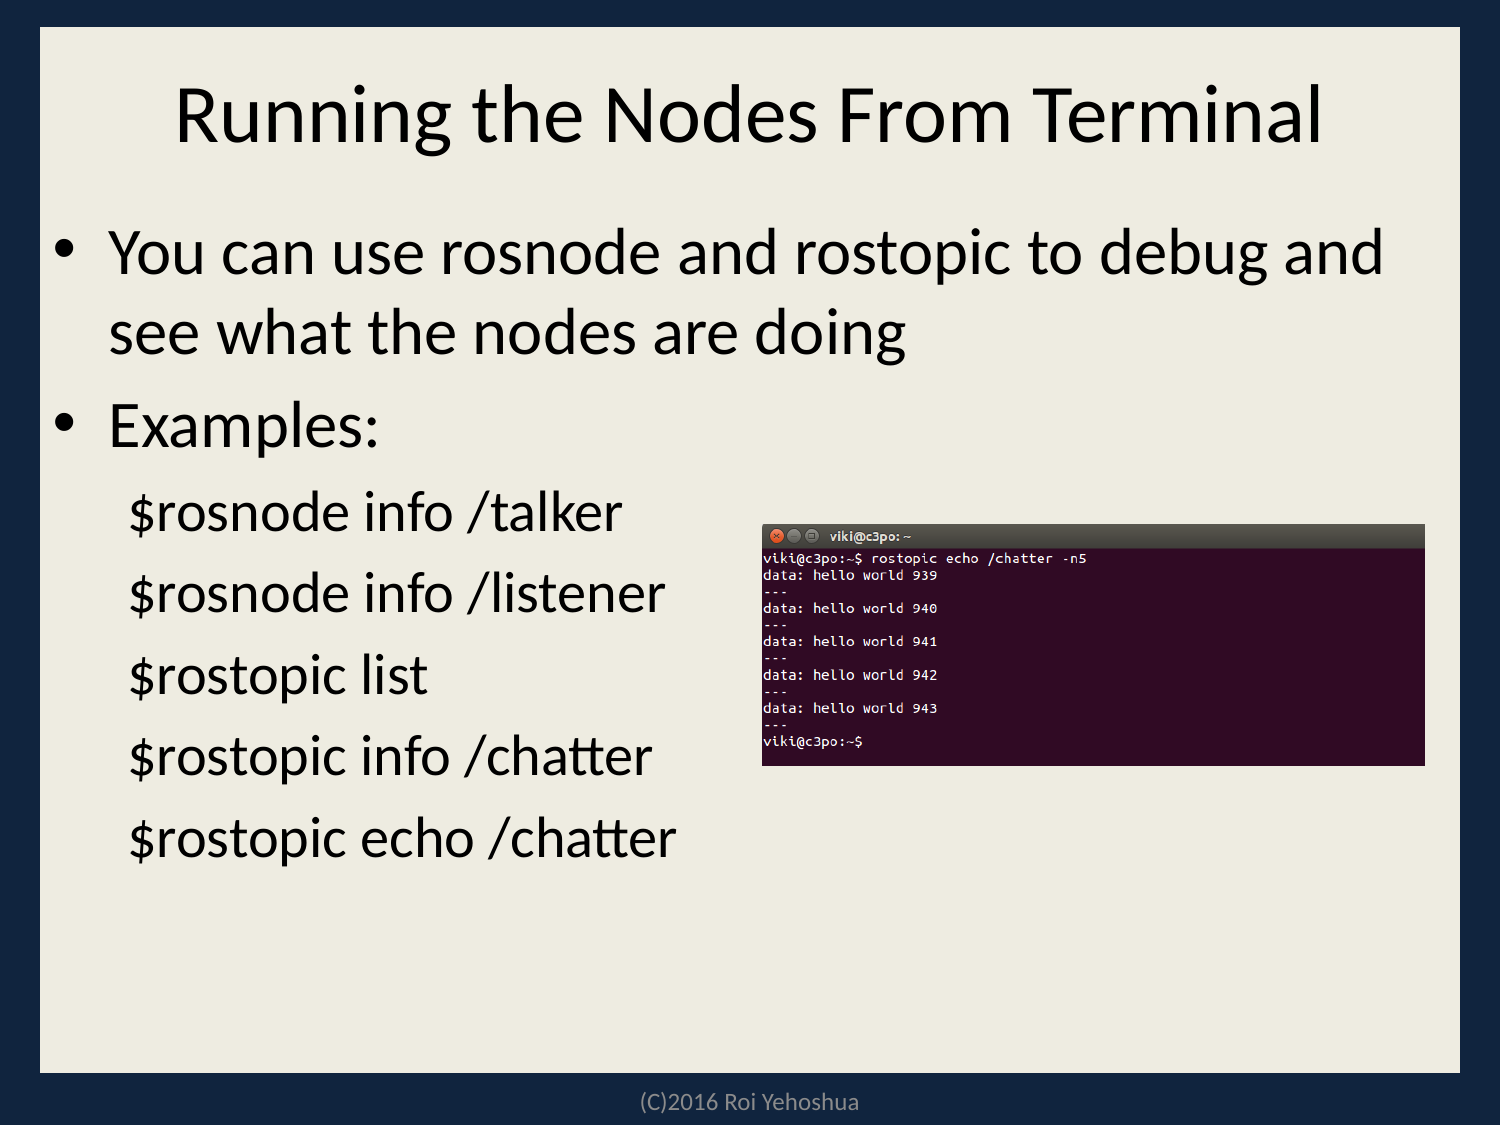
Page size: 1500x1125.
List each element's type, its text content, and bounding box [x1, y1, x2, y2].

title Running the Nodes From Terminal [37, 31, 1463, 188]
picture [762, 524, 1426, 767]
list You can use rosnode and rostopic to debug and see what the nodes are doing Examples: $rosnode info /talker $rosnode info /listener $rostopic list $rostopic info /chatter $rostopic echo /chatter [37, 200, 1463, 1080]
footer (C)2016 Roi Yehoshua [512, 1074, 988, 1125]
